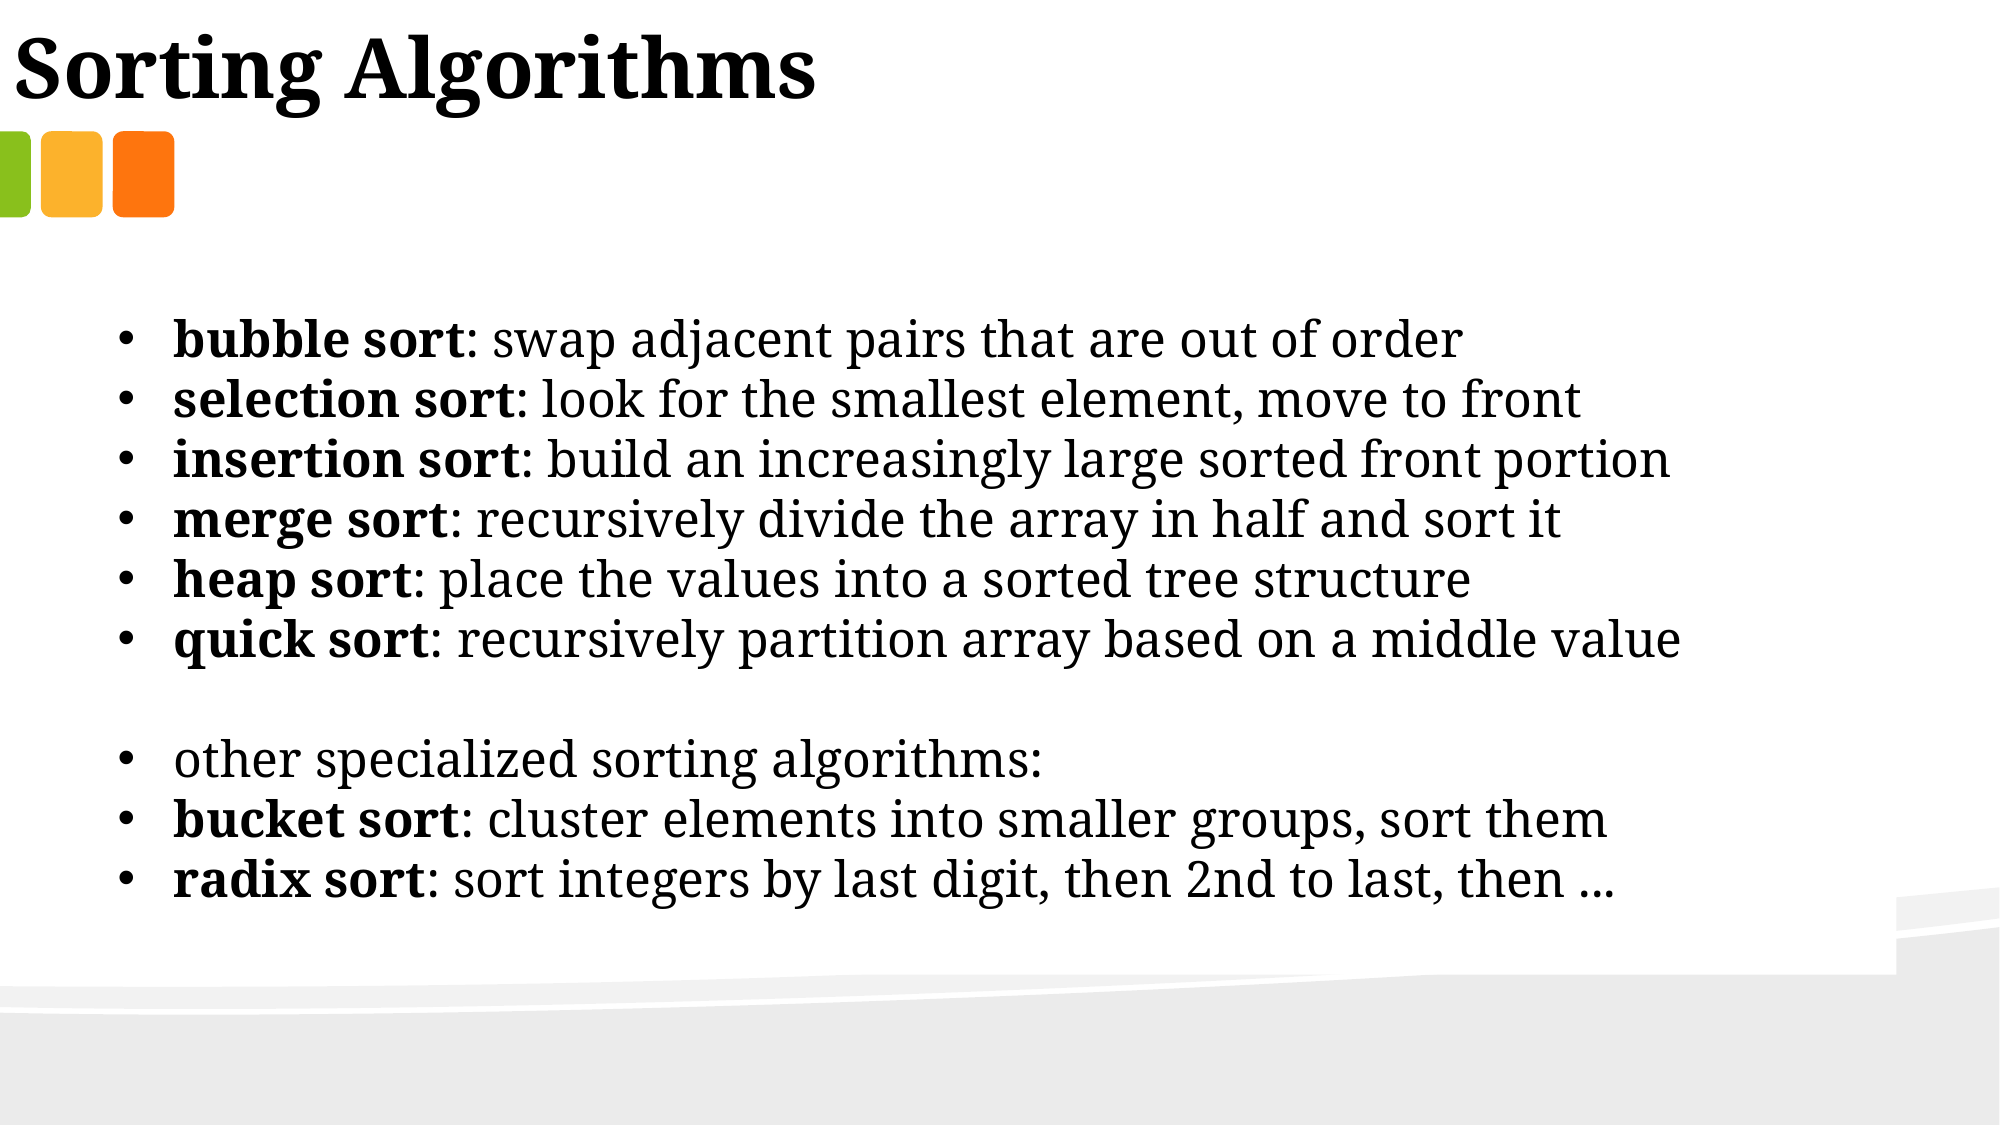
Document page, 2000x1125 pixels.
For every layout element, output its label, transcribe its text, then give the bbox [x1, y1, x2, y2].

text_box Sorting Algorithms [0, 0, 1551, 125]
text_box bubble sort: swap adjacent pairs that are out of order selection sort: look for the smallest element, move to front insertion sort: build an increasingly large sorted front portion merge sort: recursively divide the array in half and sort it heap sort: place the values into a sorted tree structure quick sort: recursively partition array based on a middle value other specialized sorting algorithms: bucket sort: cluster elements into smaller groups, sort them radix sort: sort integers by last digit, then 2nd to last, then ... [102, 299, 1897, 975]
